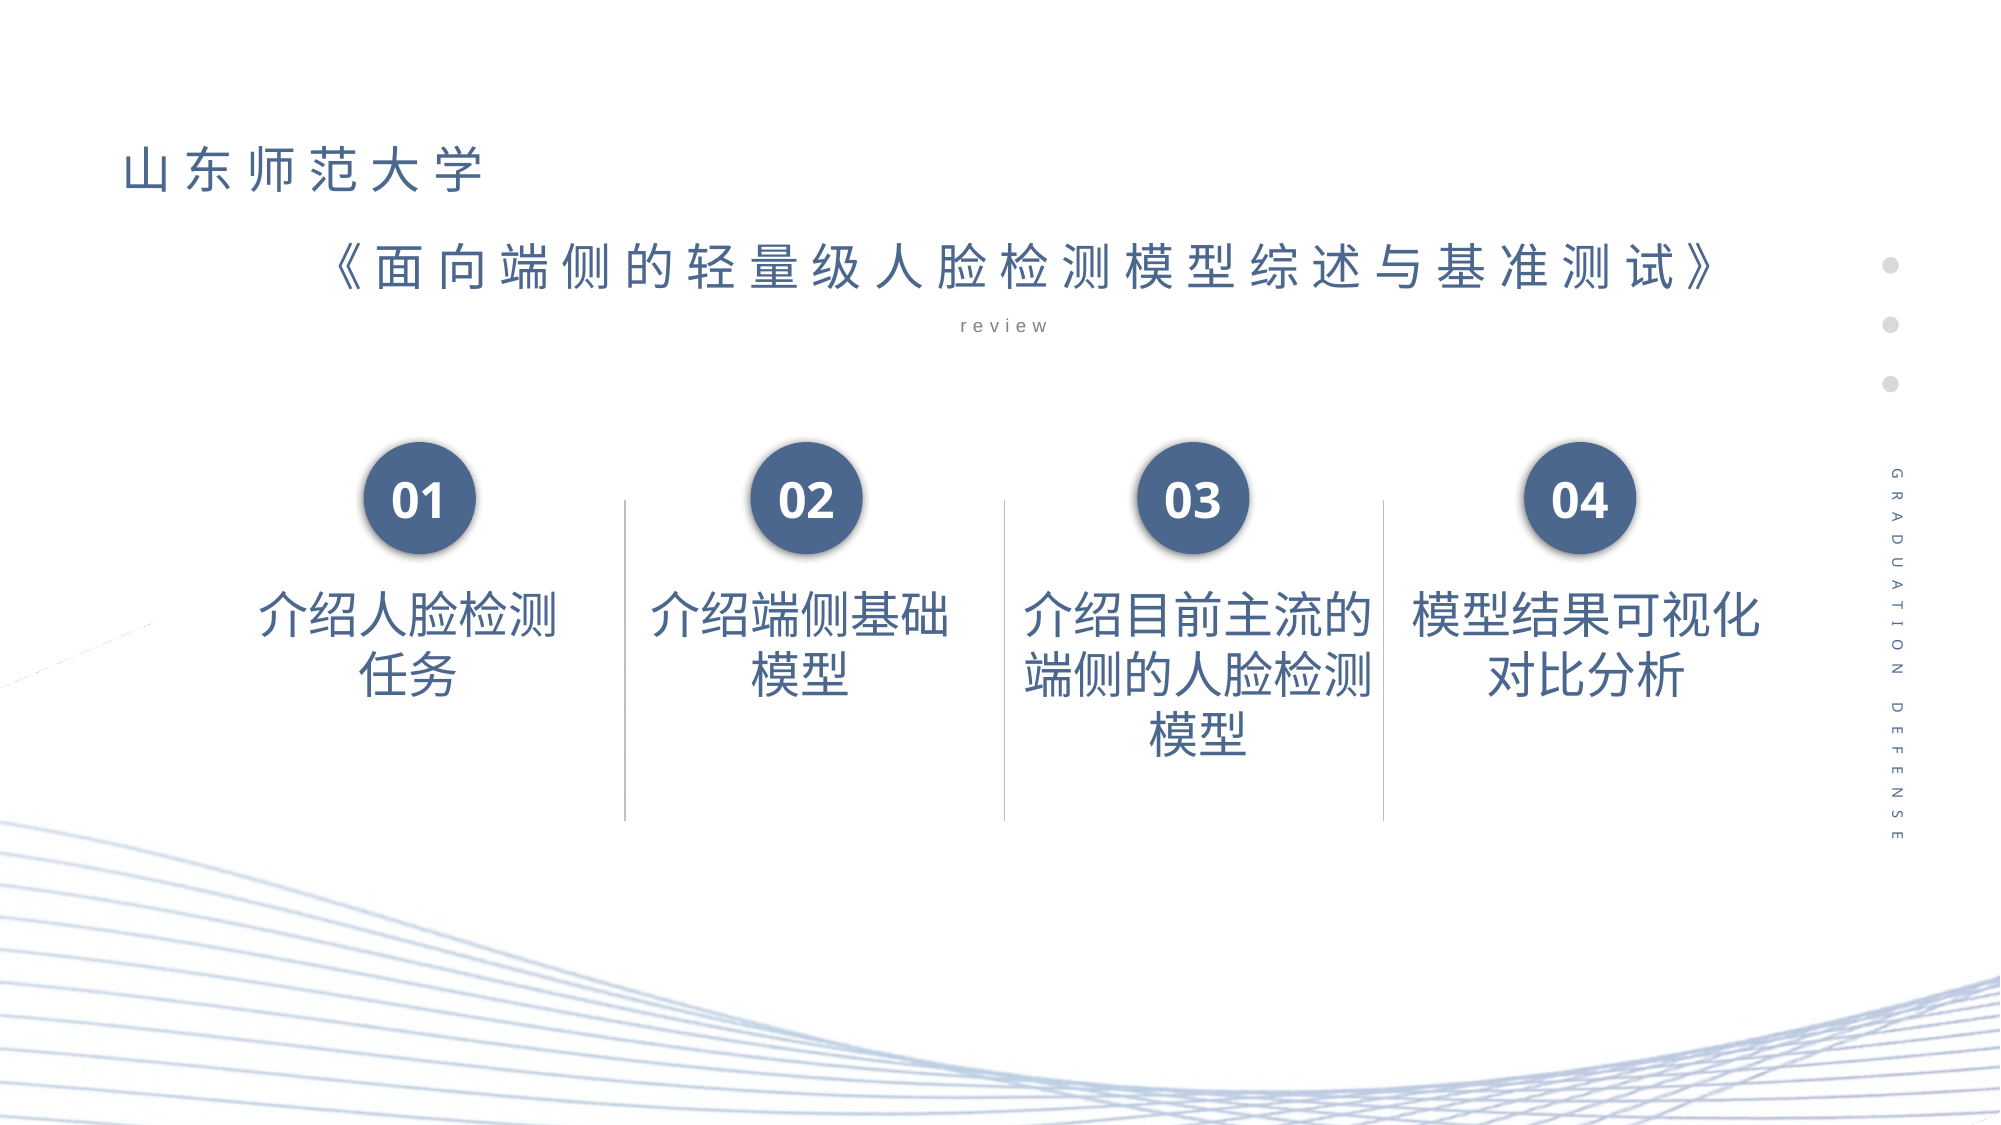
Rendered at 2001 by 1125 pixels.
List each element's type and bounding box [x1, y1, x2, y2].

text_box [1882, 257, 1899, 393]
text_box [0, 0, 2000, 1125]
